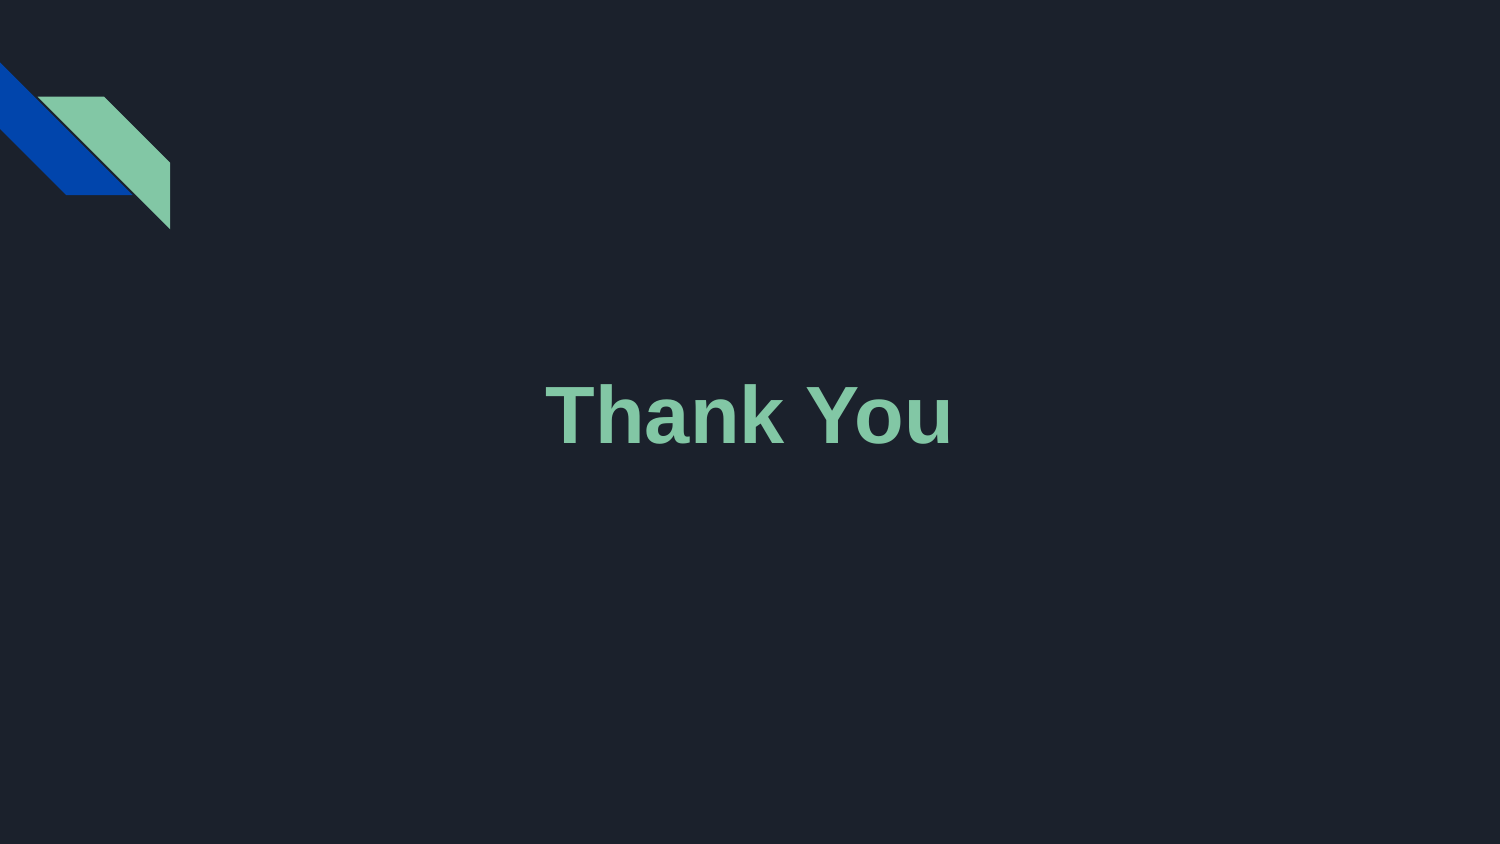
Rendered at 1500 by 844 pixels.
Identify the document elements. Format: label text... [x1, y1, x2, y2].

title Thank You [519, 347, 981, 496]
